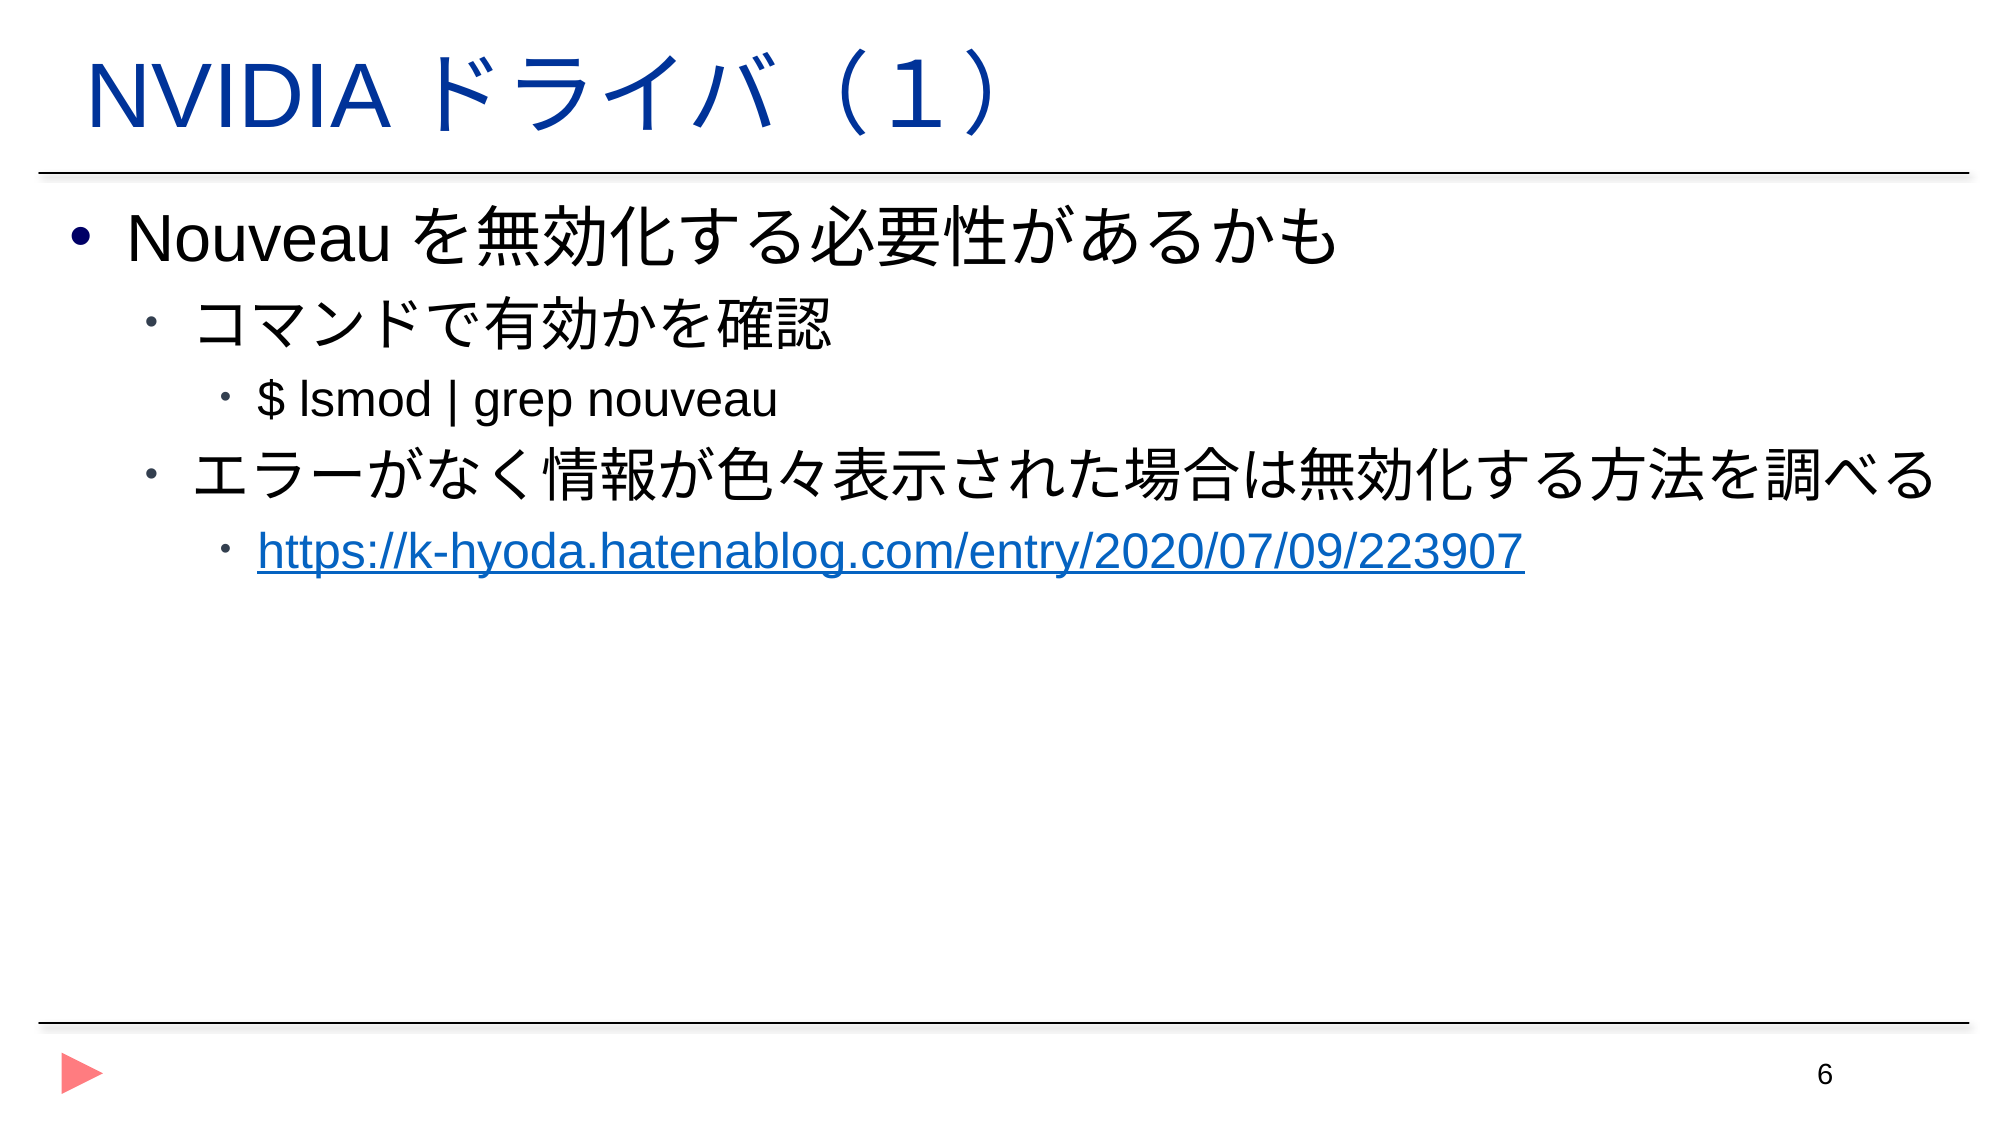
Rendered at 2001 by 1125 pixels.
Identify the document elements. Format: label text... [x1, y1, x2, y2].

title NVIDIAドライバ（１） [70, 21, 1969, 161]
list Nouveauを無効化する必要性があるかも コマンドで有効かを確認 $ lsmod | grep nouveau エラーがなく情報が色々表示された場合は無効化する方法を調べる https://k-hyoda.hatenablog.com/entry/2020/07/09/223907 [55, 187, 1969, 1012]
